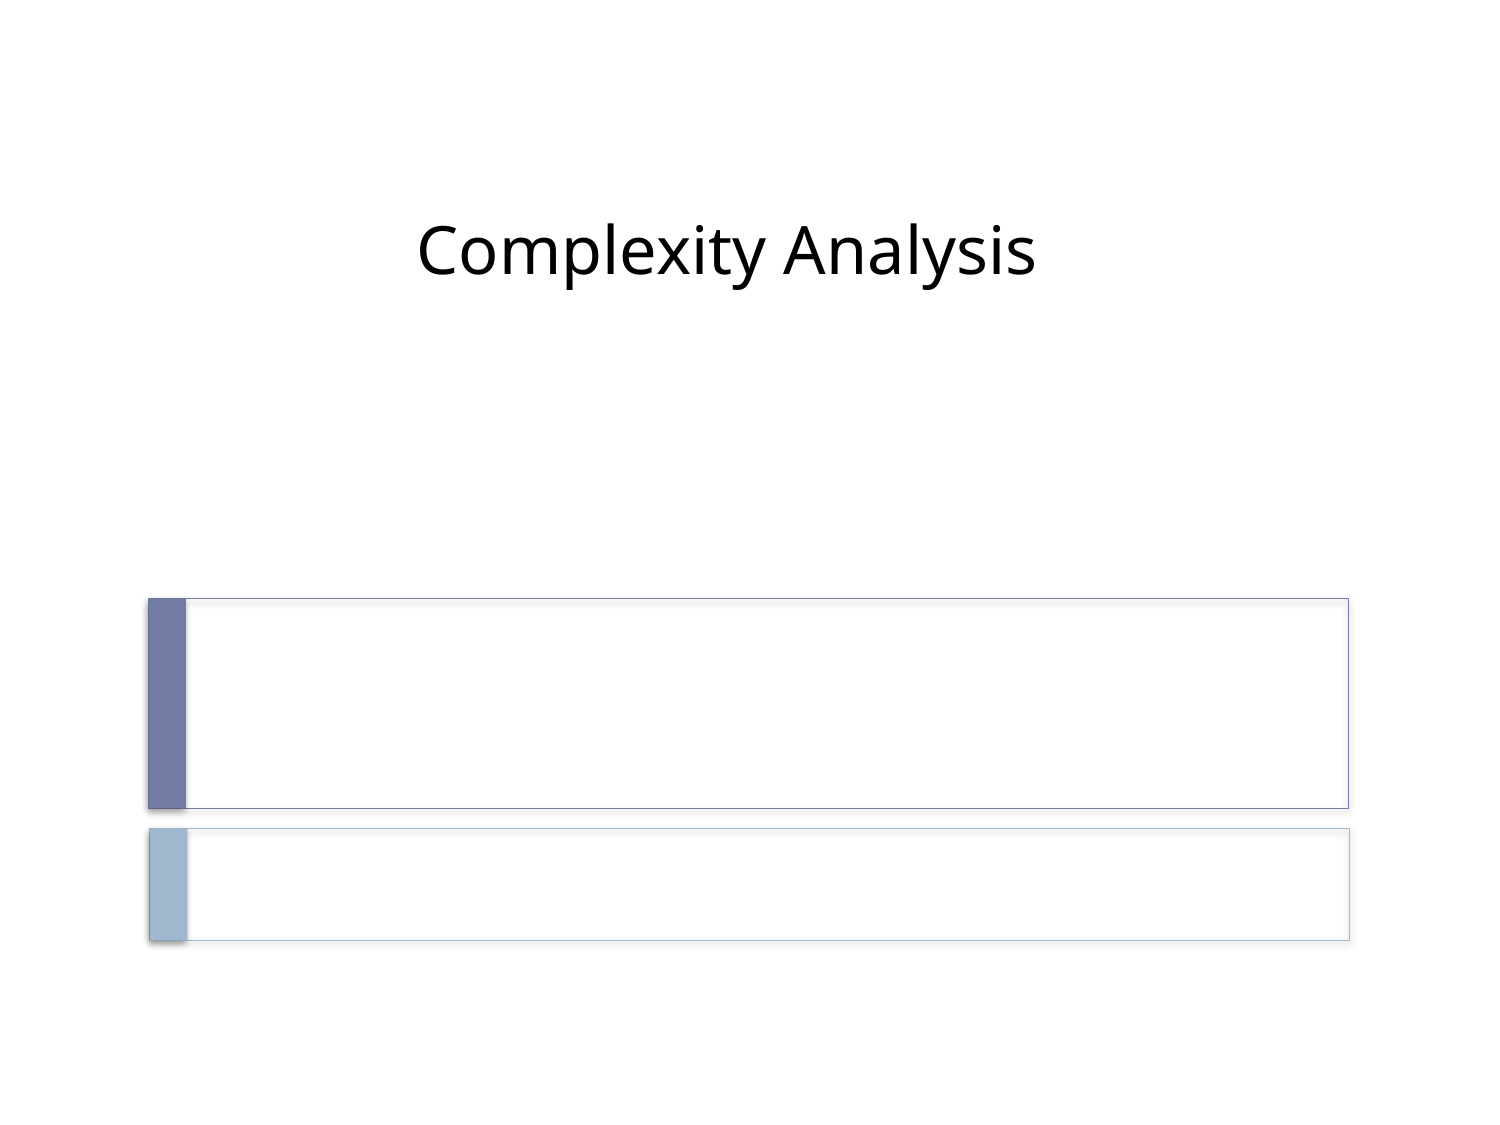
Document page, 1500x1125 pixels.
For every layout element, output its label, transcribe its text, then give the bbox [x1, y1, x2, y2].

subtitle [212, 562, 1300, 825]
title Complexity Analysis [0, 200, 1438, 513]
